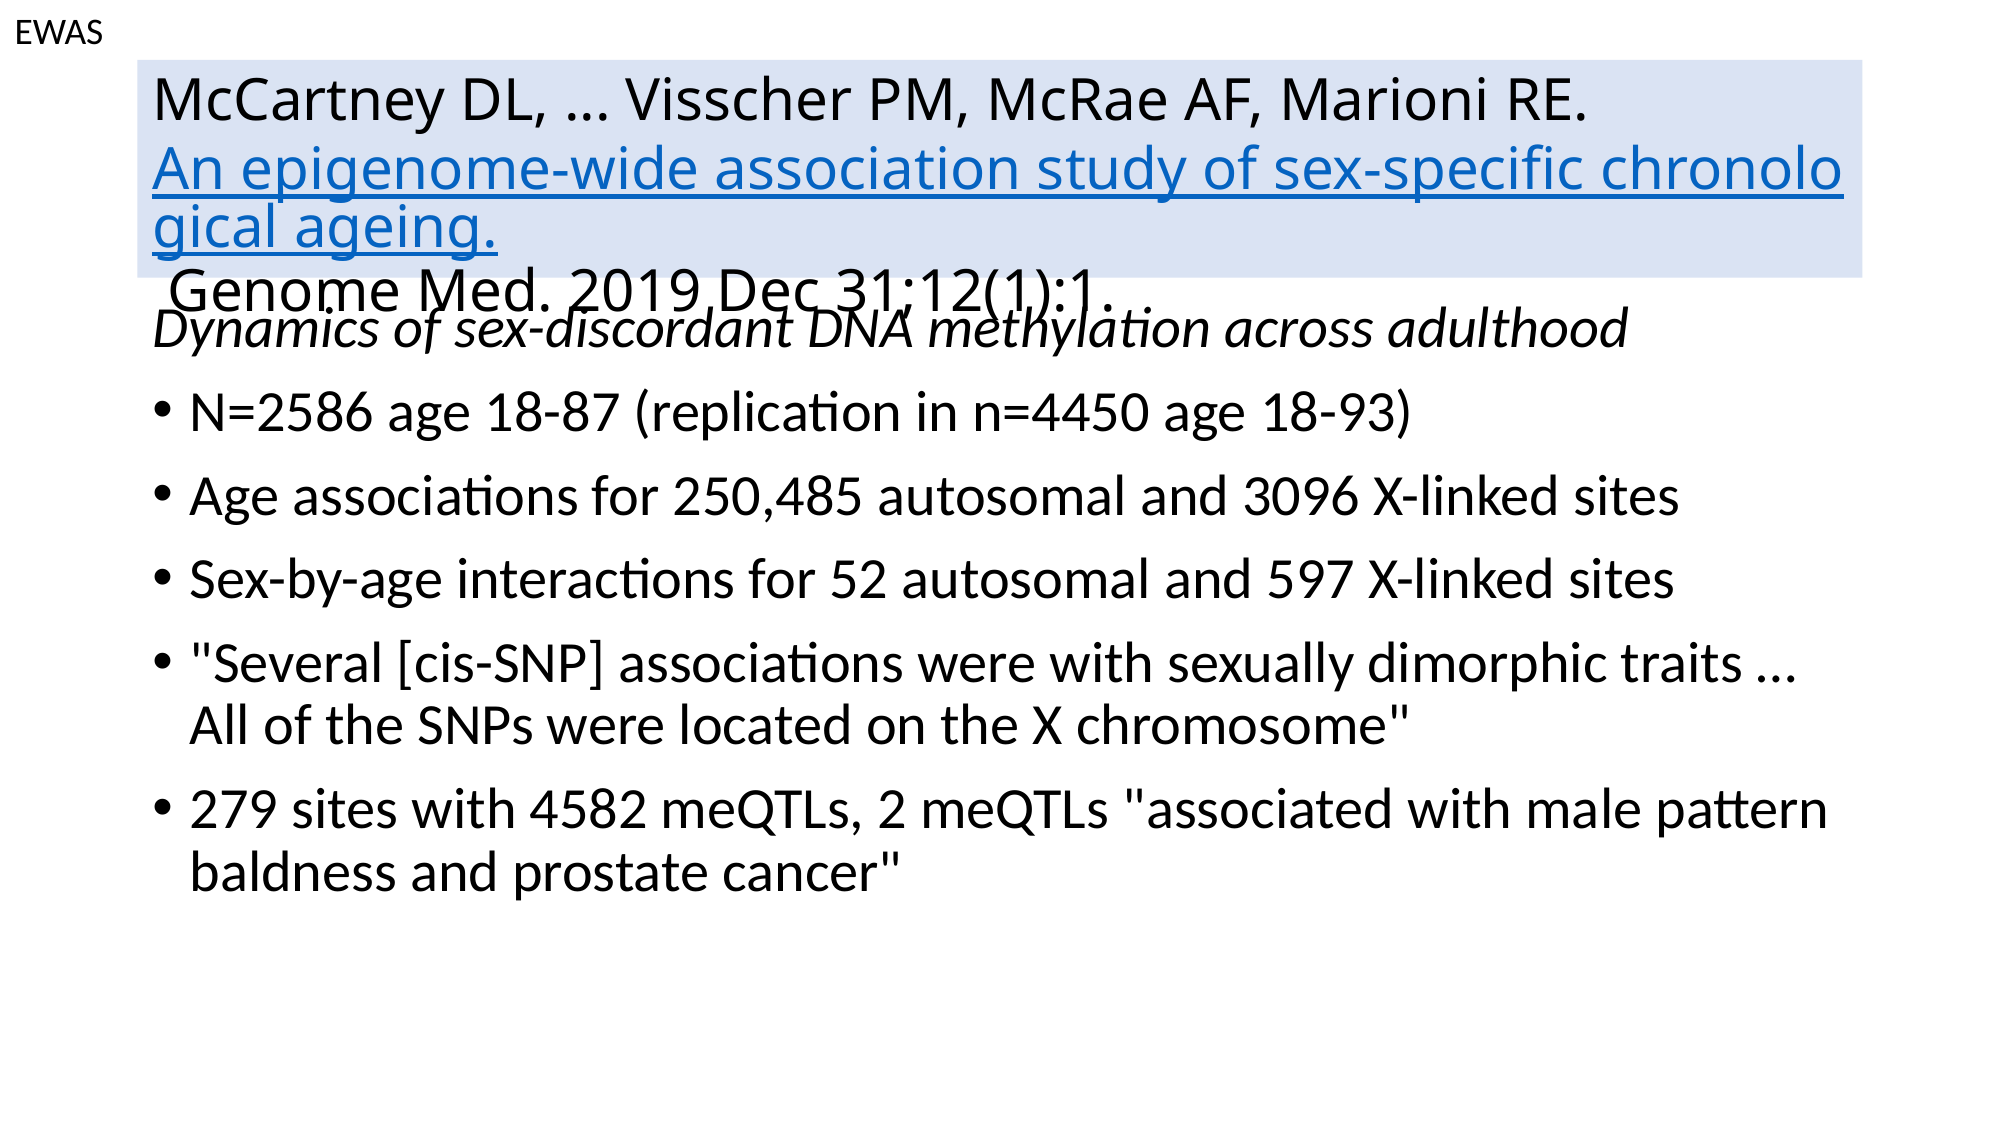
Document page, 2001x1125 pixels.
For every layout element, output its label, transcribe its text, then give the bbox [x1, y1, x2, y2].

title McCartney DL, ... Visscher PM, McRae AF, Marioni RE. An epigenome-wide association study of sex-specific chronological ageing. Genome Med. 2019 Dec 31;12(1):1. [137, 59, 1863, 278]
list Dynamics of sex-discordant DNA methylation across adulthood N=2586 age 18-87 (replication in n=4450 age 18-93) Age associations for 250,485 autosomal and 3096 X-linked sites Sex-by-age interactions for 52 autosomal and 597 X-linked sites "Several [cis-SNP] associations were with sexually dimorphic traits … All of the SNPs were located on the X chromosome" 279 sites with 4582 meQTLs, 2 meQTLs "associated with male pattern baldness and prostate cancer" [137, 289, 1863, 1014]
text_box EWAS [0, 0, 450, 60]
